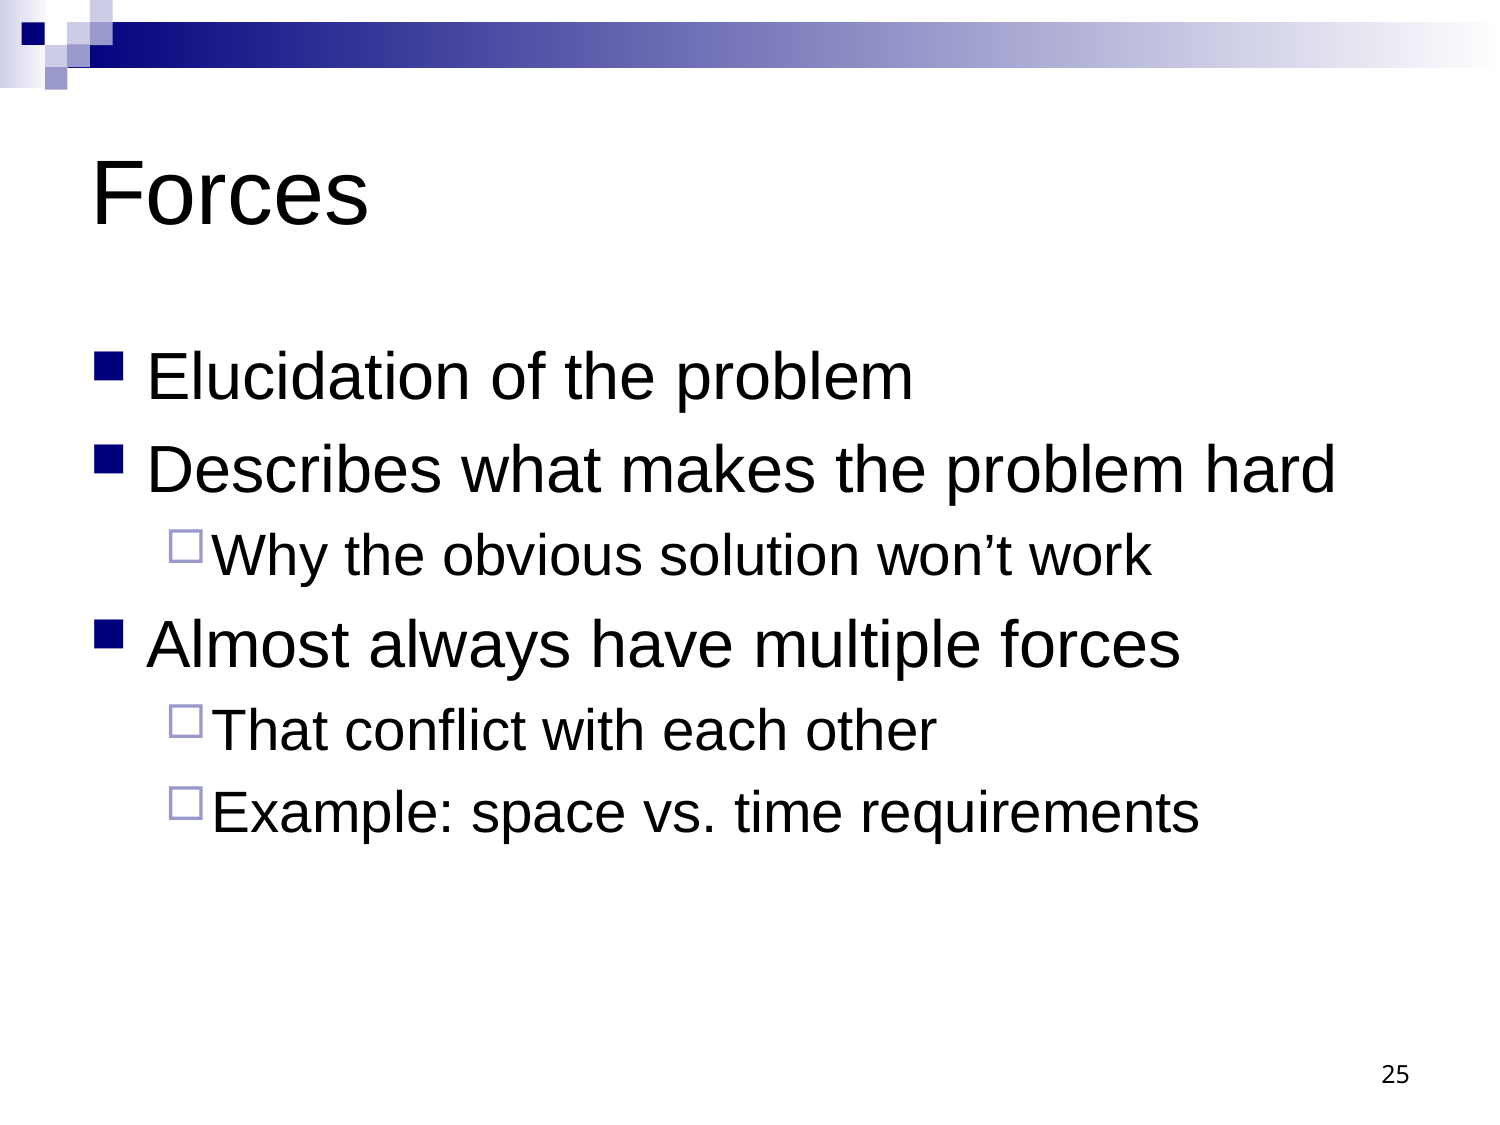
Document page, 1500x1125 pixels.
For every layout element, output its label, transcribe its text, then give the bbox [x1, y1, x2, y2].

title Forces [75, 75, 1425, 300]
list Elucidation of the problem Describes what makes the problem hard Why the obvious solution won’t work Almost always have multiple forces That conflict with each other Example: space vs. time requirements [75, 324, 1425, 963]
slide_number 25 [1074, 1025, 1425, 1100]
